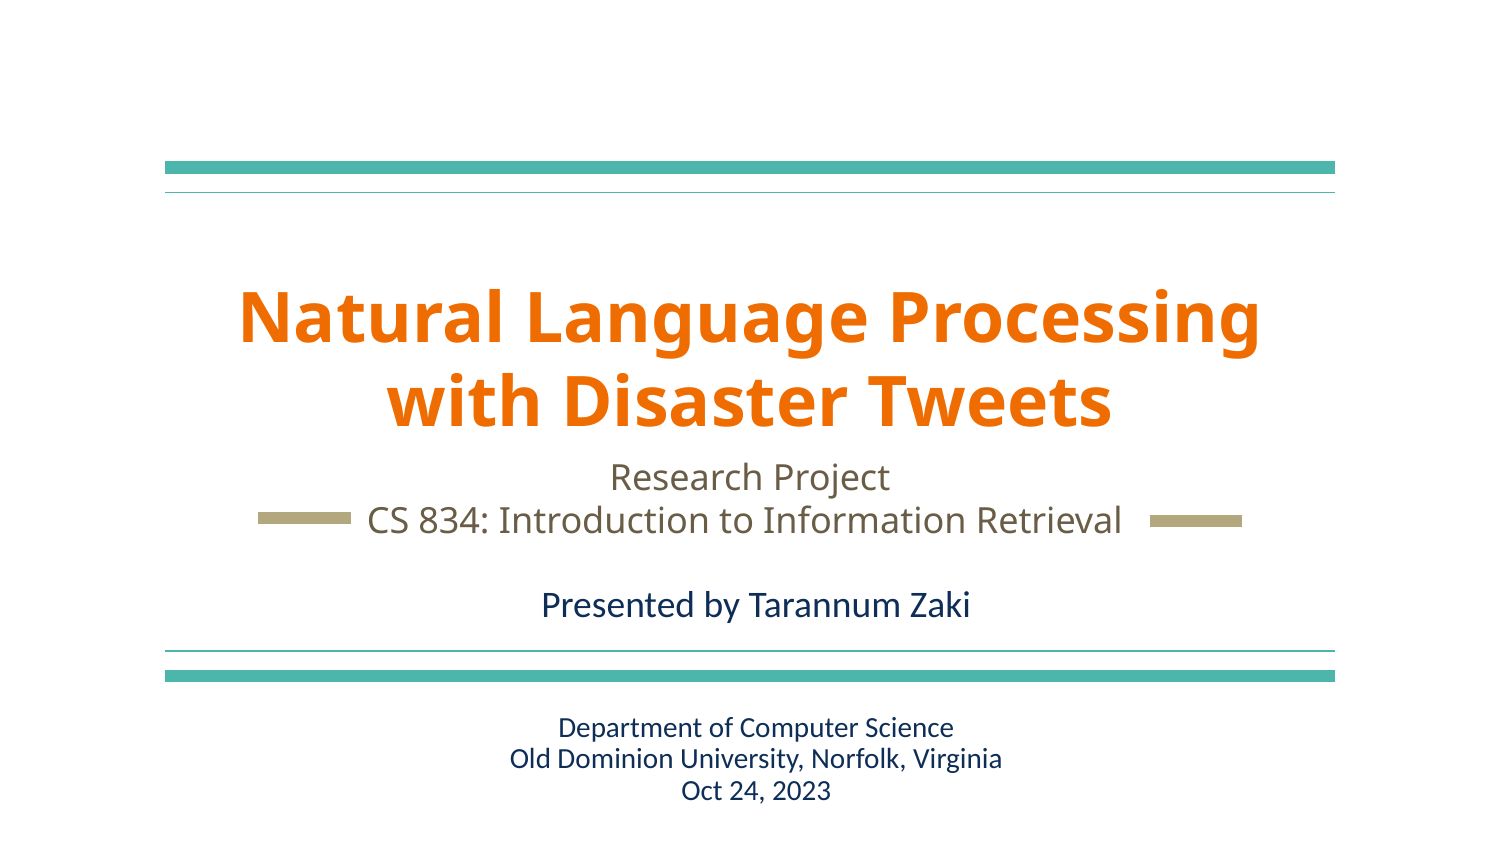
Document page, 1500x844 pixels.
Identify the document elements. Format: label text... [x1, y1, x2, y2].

text_box Presented by Tarannum Zaki [393, 569, 1119, 641]
text_box Department of Computer Science Old Dominion University, Norfolk, Virginia Oct 24, 2023 [393, 697, 1119, 822]
title Natural Language Processing with Disaster Tweets [164, 207, 1336, 456]
subtitle Research Project CS 834: Introduction to Information Retrieval [350, 439, 1150, 570]
